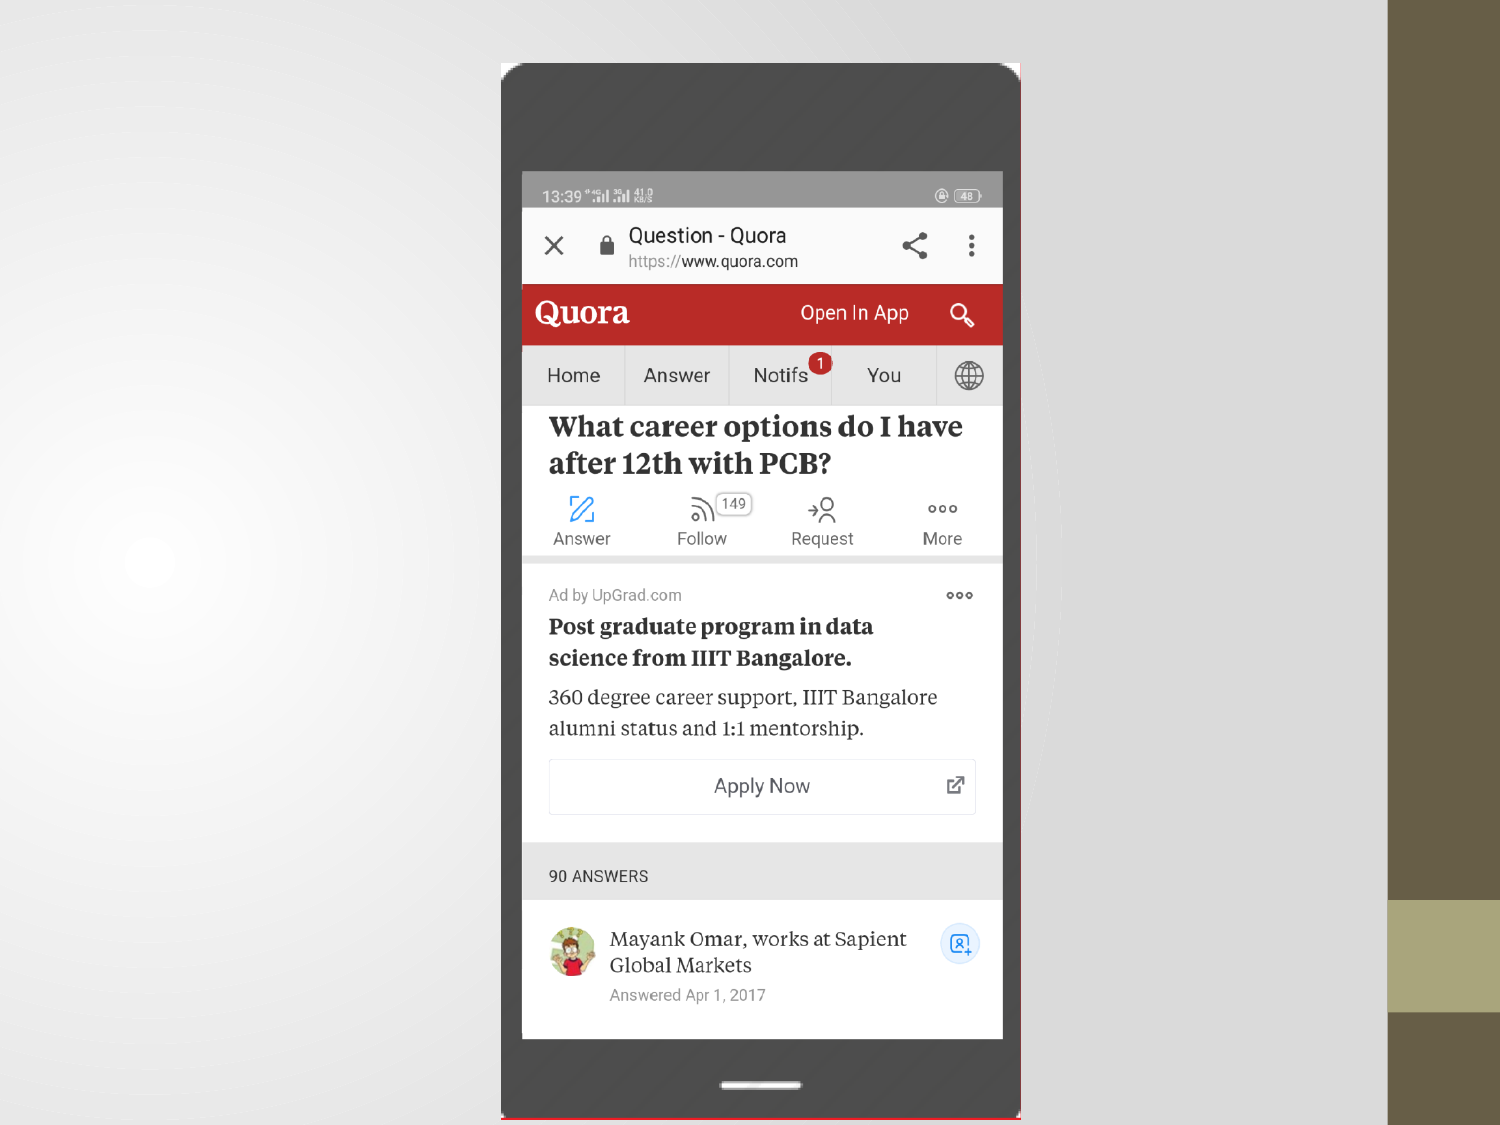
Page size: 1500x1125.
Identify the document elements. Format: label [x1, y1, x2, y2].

picture [501, 63, 1022, 1120]
